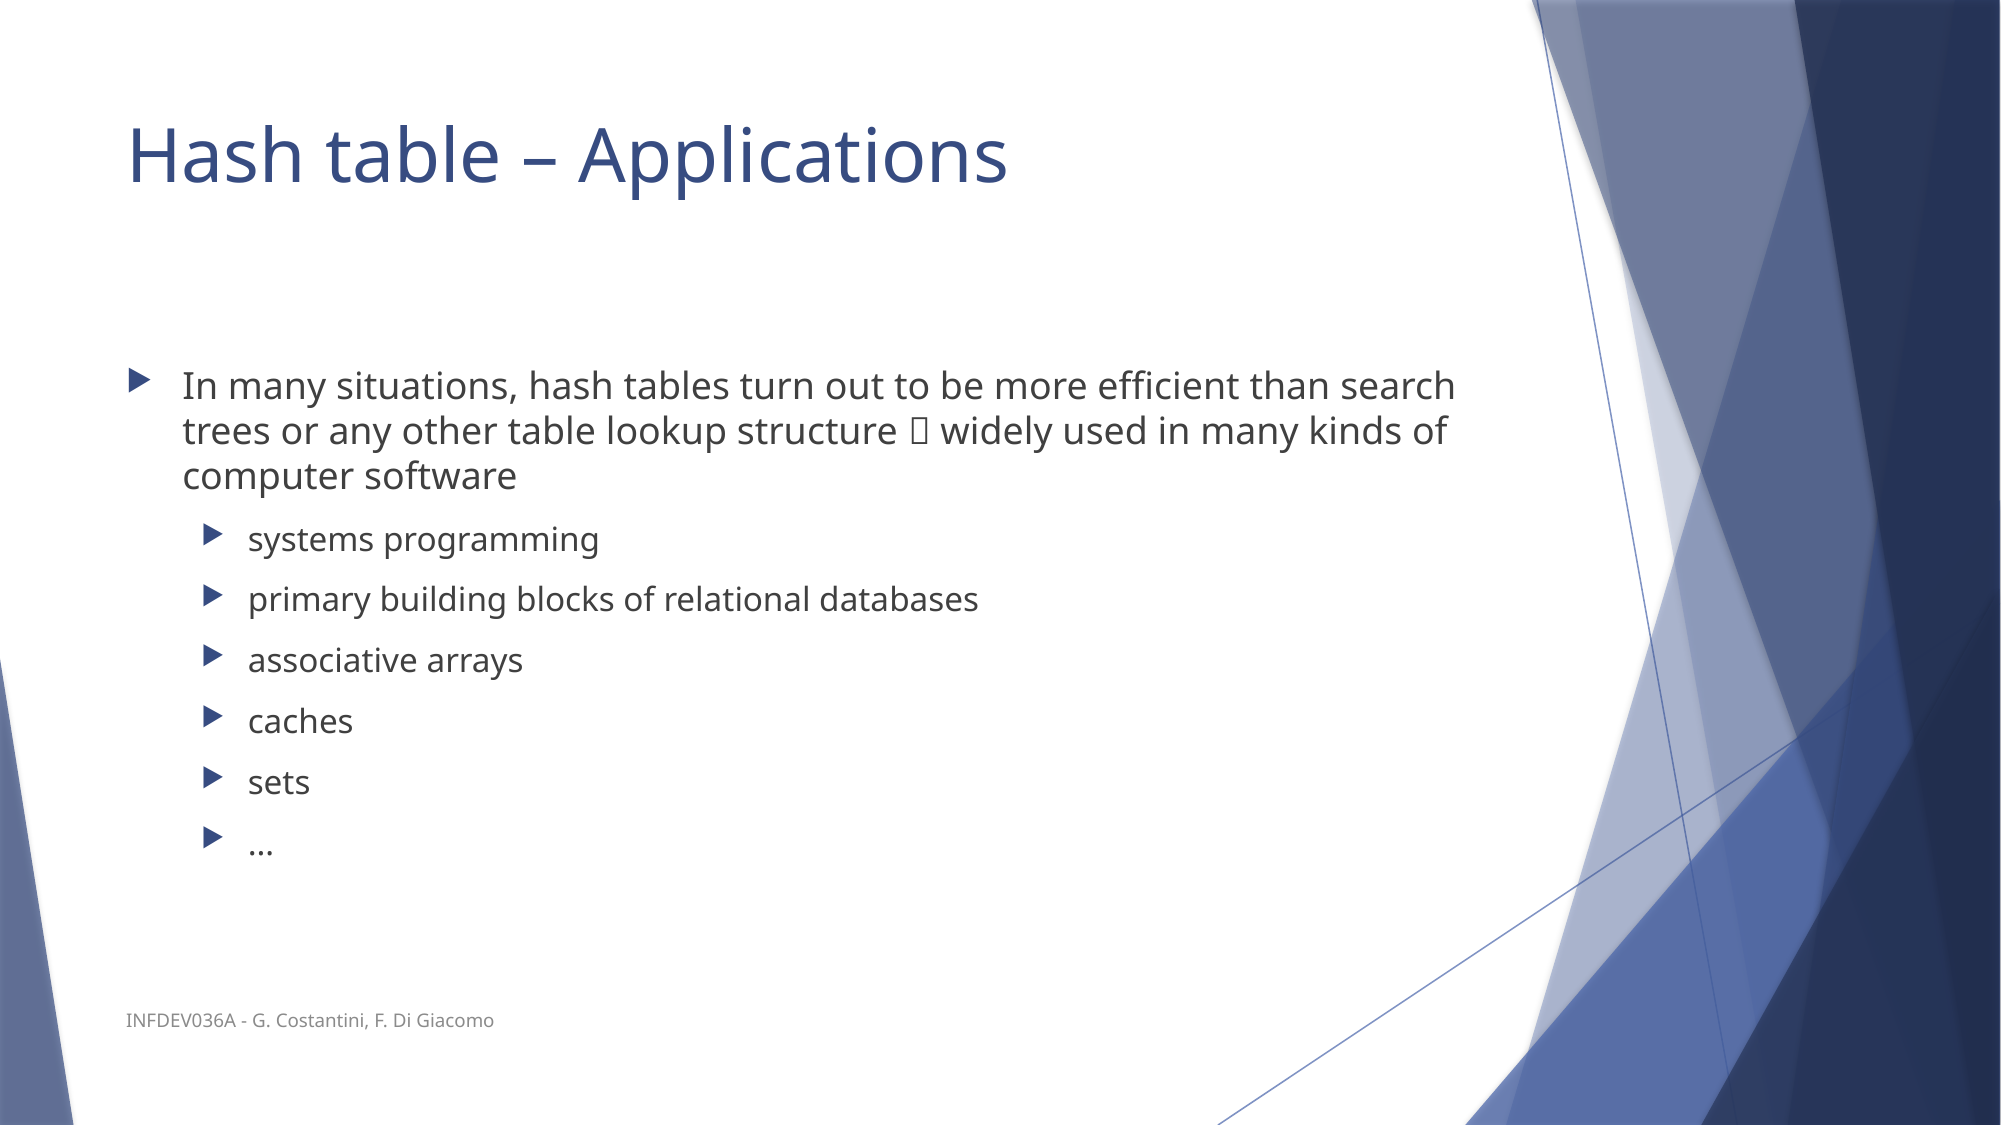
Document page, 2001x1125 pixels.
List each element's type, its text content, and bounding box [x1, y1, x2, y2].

list In many situations, hash tables turn out to be more efficient than search trees or any other table lookup structure  widely used in many kinds of computer software systems programming primary building blocks of relational databases associative arrays caches sets … [111, 354, 1522, 992]
title Hash table – Applications [111, 99, 1522, 317]
footer INFDEV036A - G. Costantini, F. Di Giacomo [111, 991, 1145, 1051]
